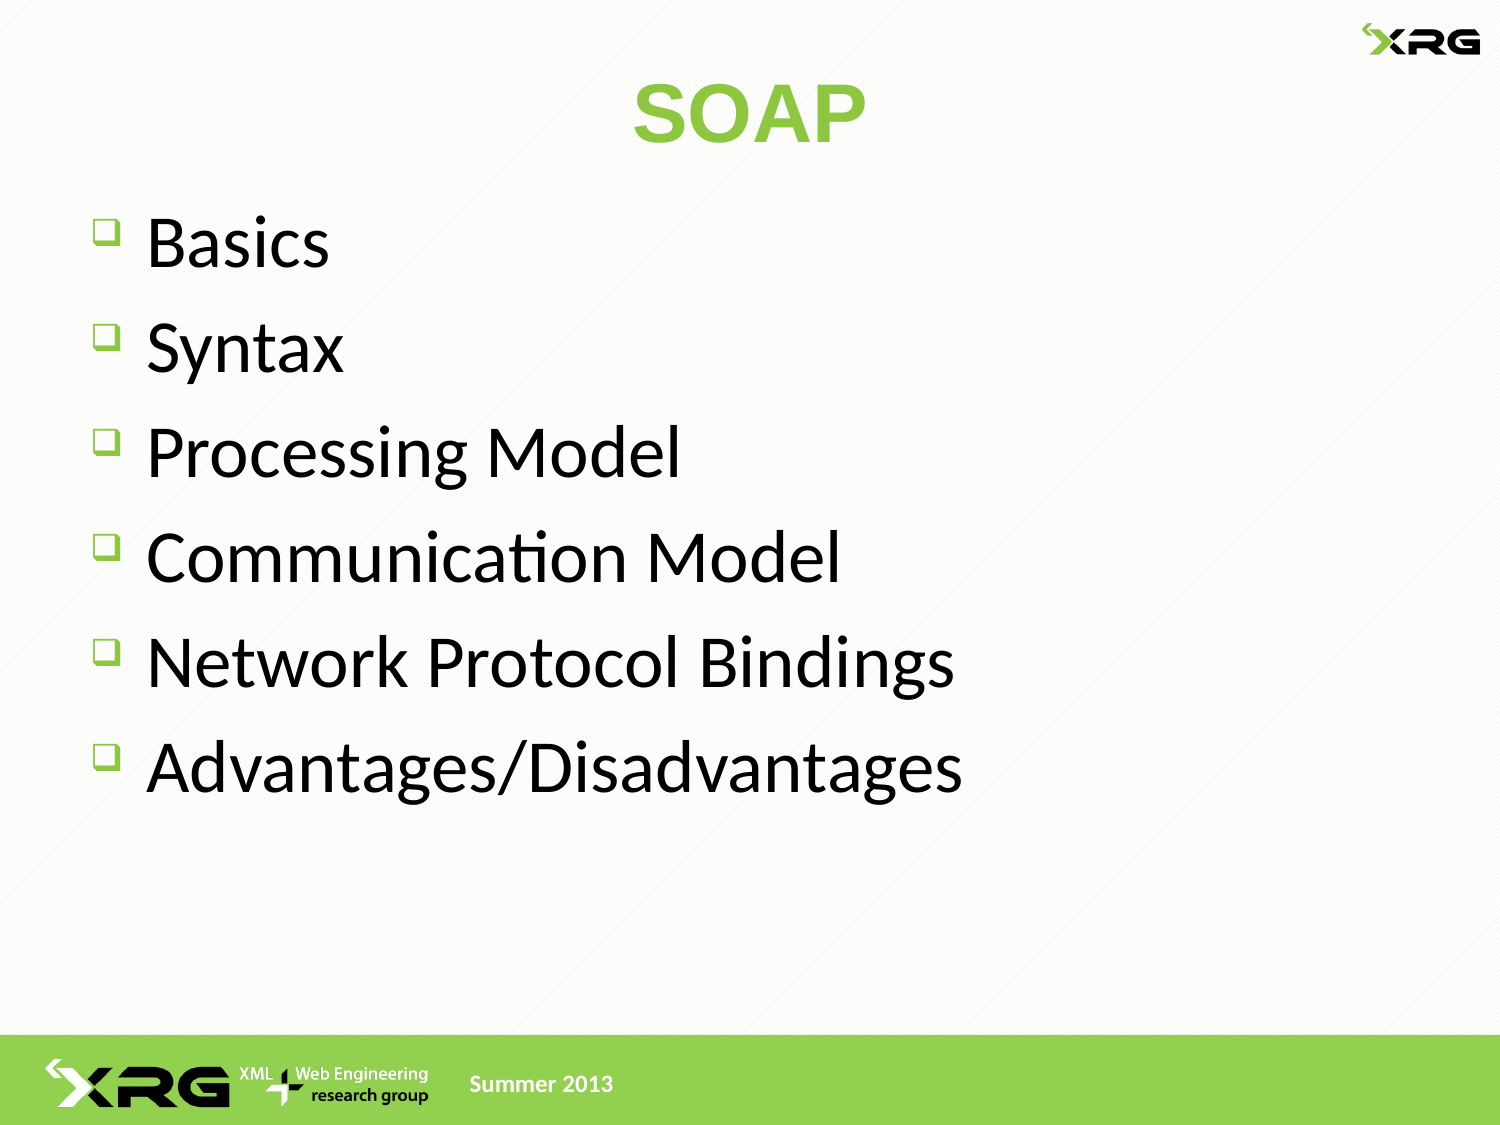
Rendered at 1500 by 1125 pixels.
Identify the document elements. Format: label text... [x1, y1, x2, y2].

picture [37, 1054, 435, 1111]
picture [1357, 19, 1483, 60]
footer Summer 2013 [454, 1034, 1358, 1125]
list Basics Syntax Processing Model Communication Model Network Protocol Bindings Advantages/Disadvantages [75, 184, 1425, 1005]
title SOAP [75, 45, 1425, 173]
